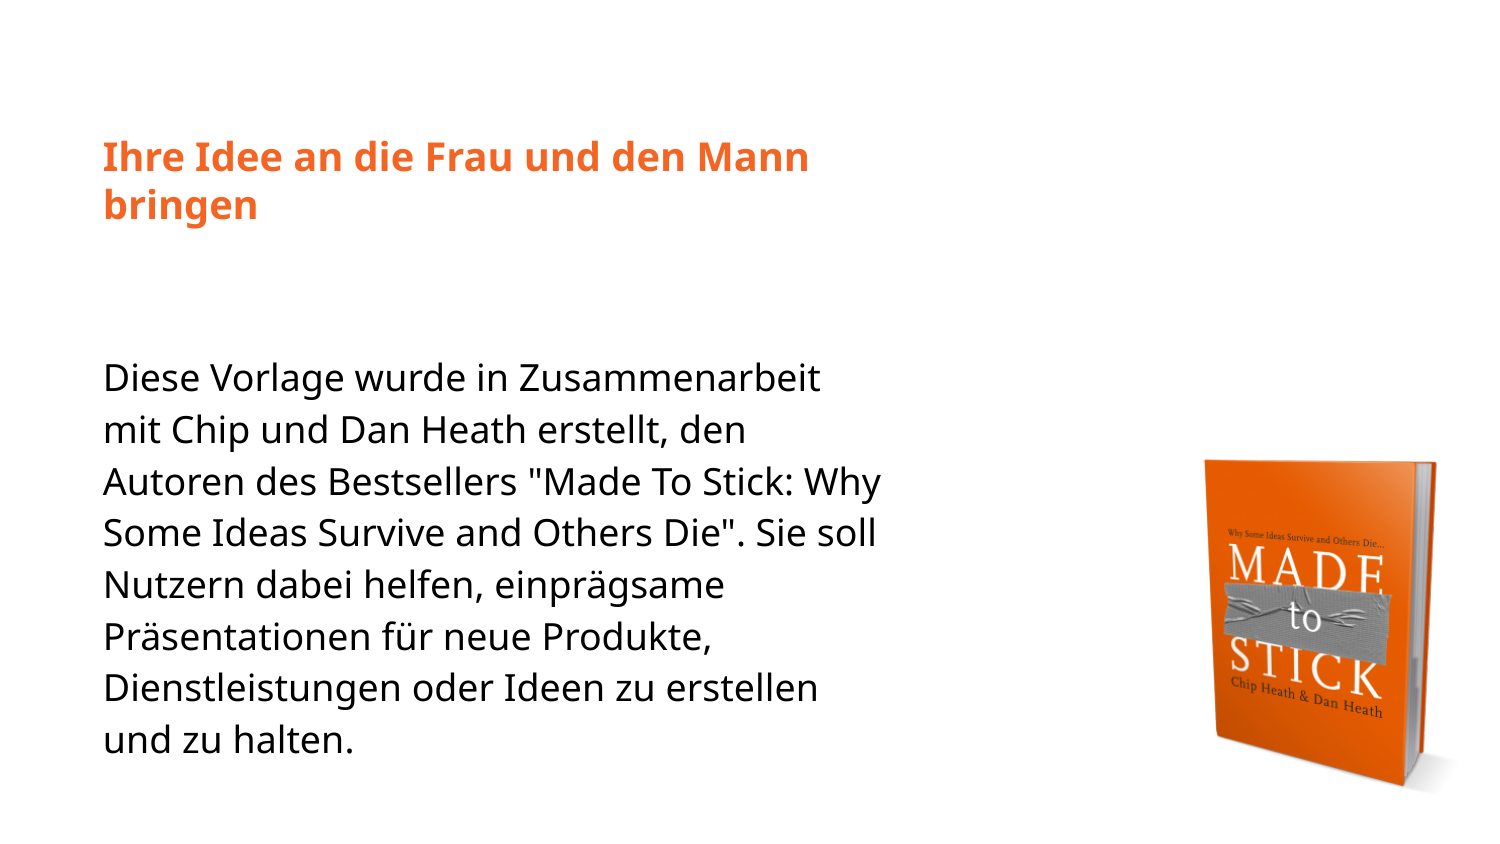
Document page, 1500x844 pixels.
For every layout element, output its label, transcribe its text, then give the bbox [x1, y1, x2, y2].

title Diese Vorlage wurde in Zusammenarbeit mit Chip und Dan Heath erstellt, den Autoren des Bestsellers "Made To Stick: Why Some Ideas Survive and Others Die". Sie soll Nutzern dabei helfen, einprägsame Präsentationen für neue Produkte, Dienstleistungen oder Ideen zu erstellen und zu halten. [87, 332, 904, 797]
title Ihre Idee an die Frau und den Mann bringen [87, 116, 941, 243]
picture [1204, 459, 1463, 797]
